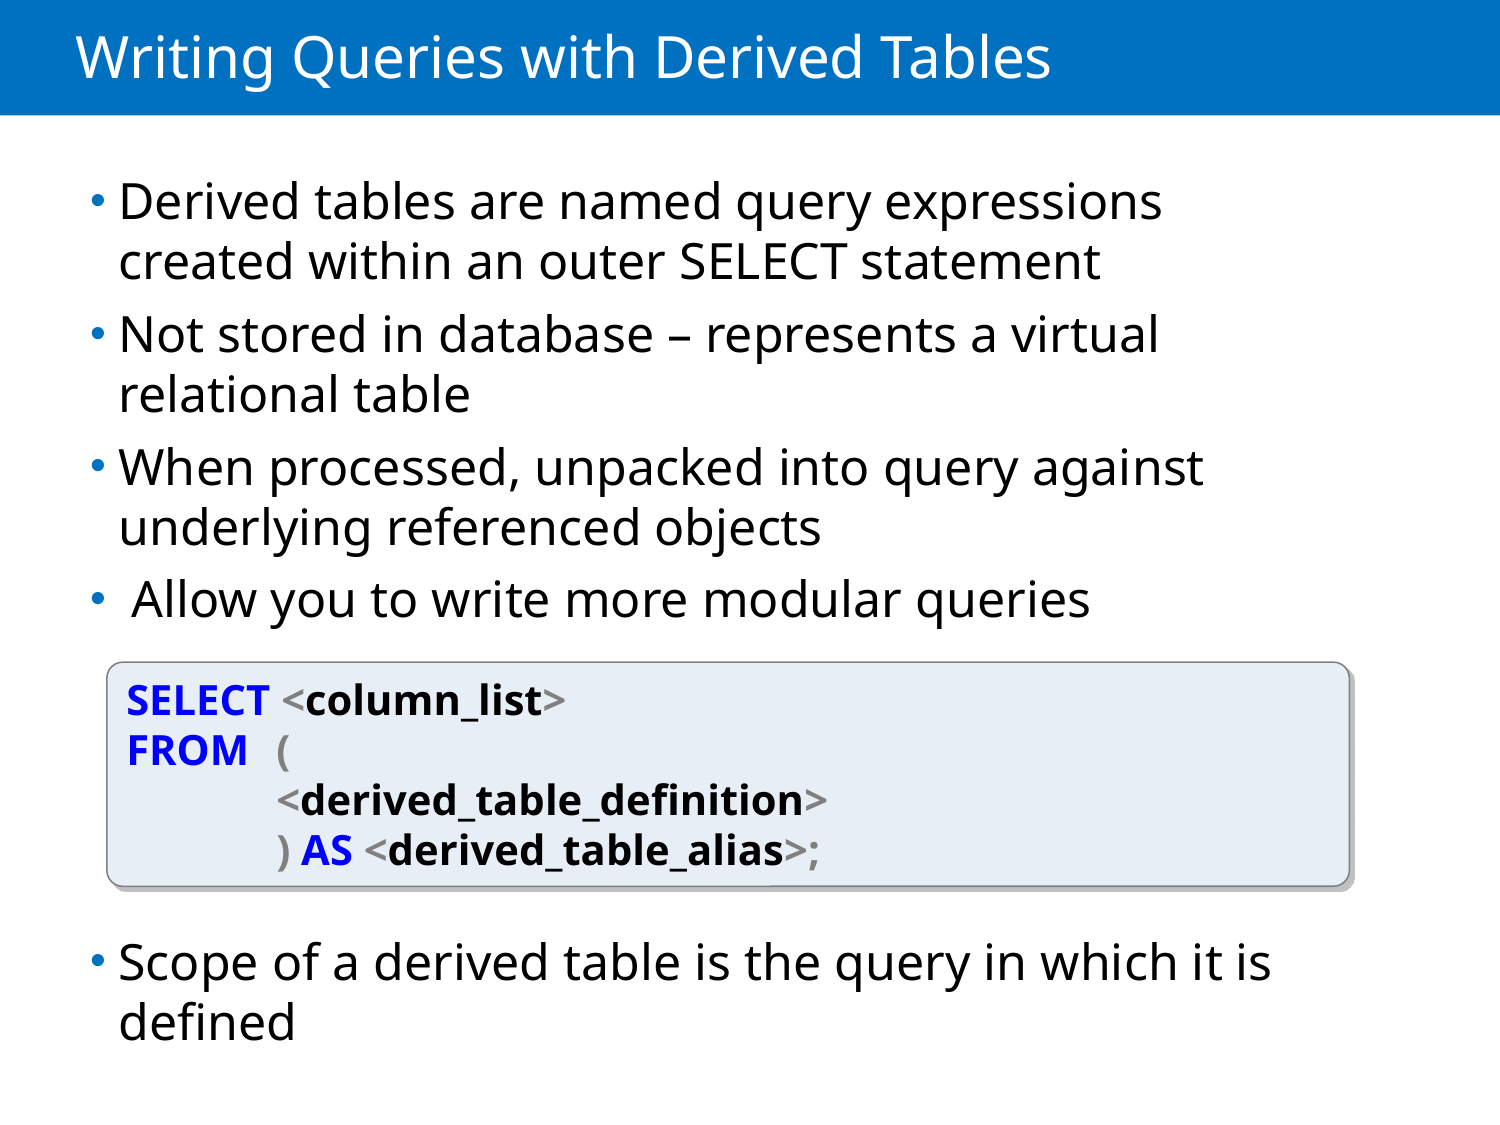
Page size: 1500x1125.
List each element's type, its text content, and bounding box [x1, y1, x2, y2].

text_box SELECT <column_list> FROM ( <derived_table_definition> ) AS <derived_table_alias>; [106, 662, 1350, 887]
title Writing Queries with Derived Tables [75, 0, 1351, 122]
text_box Derived tables are named query expressions created within an outer SELECT statement Not stored in database – represents a virtual relational table When processed, unpacked into query against underlying referenced objects Allow you to write more modular queries Scope of a derived table is the query in which it is defined [75, 162, 1347, 883]
